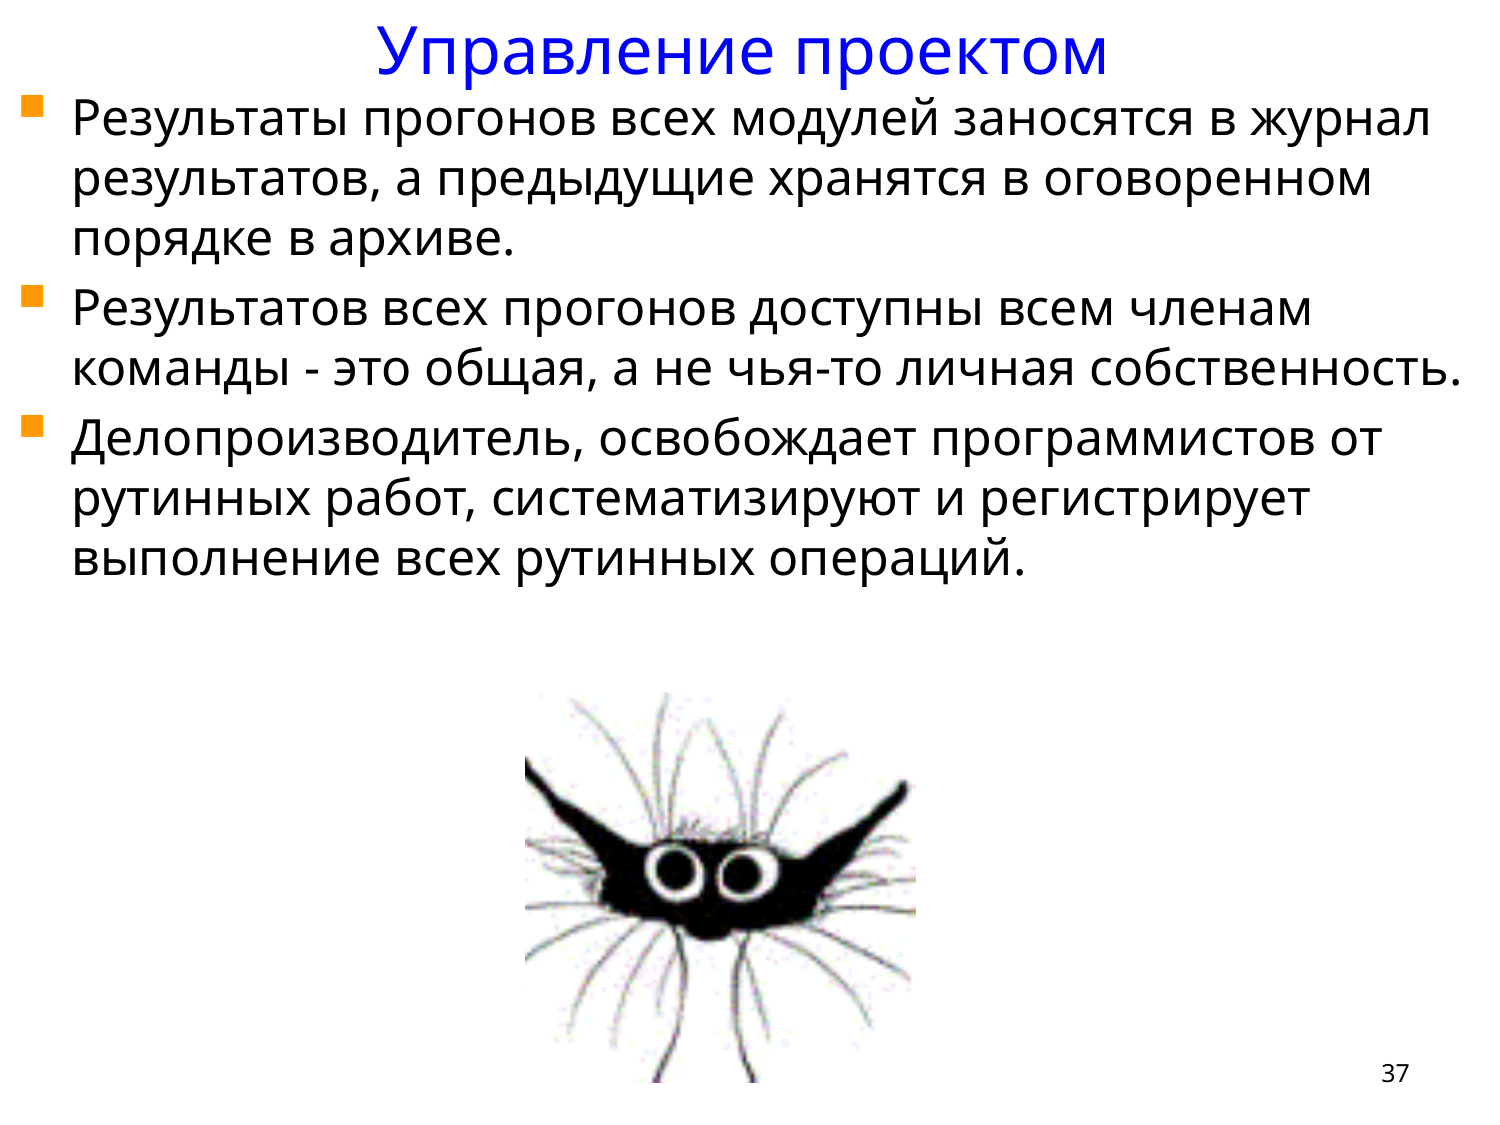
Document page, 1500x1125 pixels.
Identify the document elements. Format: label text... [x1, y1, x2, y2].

picture [525, 692, 916, 1083]
slide_number 37 [1074, 1023, 1426, 1100]
text_box Управление проектом [339, 0, 1149, 91]
list Результаты прогонов всех модулей заносятся в журнал результатов, а предыдущие хранятся в оговоренном порядке в архиве. Результатов всех прогонов доступны всем членам команды - это общая, а не чья-то личная собственность. Делопроизводитель, освобождает программистов от рутинных работ, систематизируют и регистрирует выполнение всех рутинных операций. [0, 77, 1500, 669]
